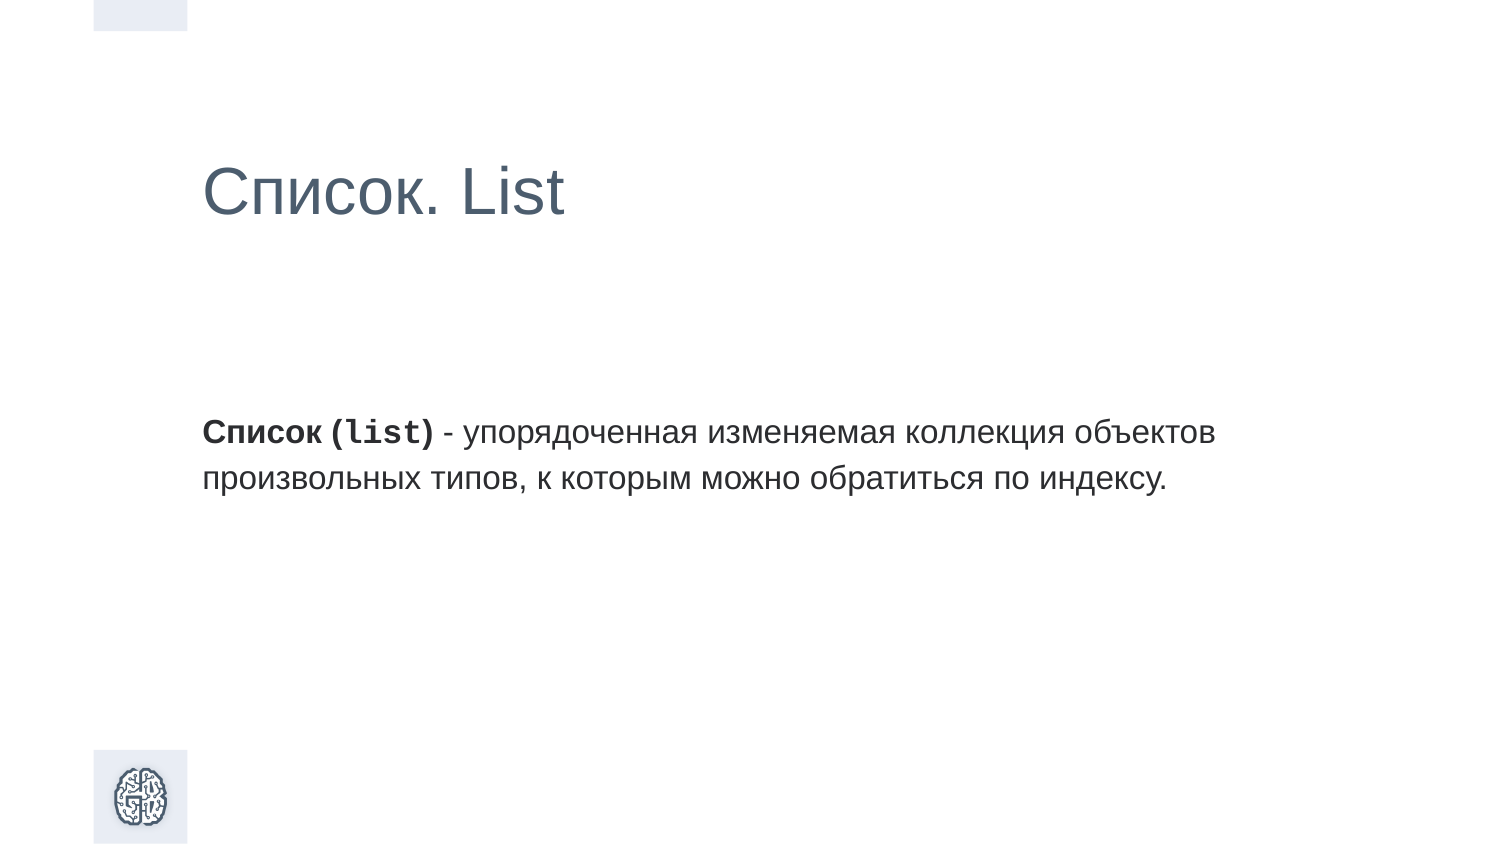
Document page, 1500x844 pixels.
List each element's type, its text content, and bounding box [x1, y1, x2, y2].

picture [106, 760, 175, 834]
text_box Список (list) - упорядоченная изменяемая коллекция объектов произвольных типов, к которым можно обратиться по индексу. [187, 228, 1312, 673]
text_box Список. List [187, 93, 1312, 228]
